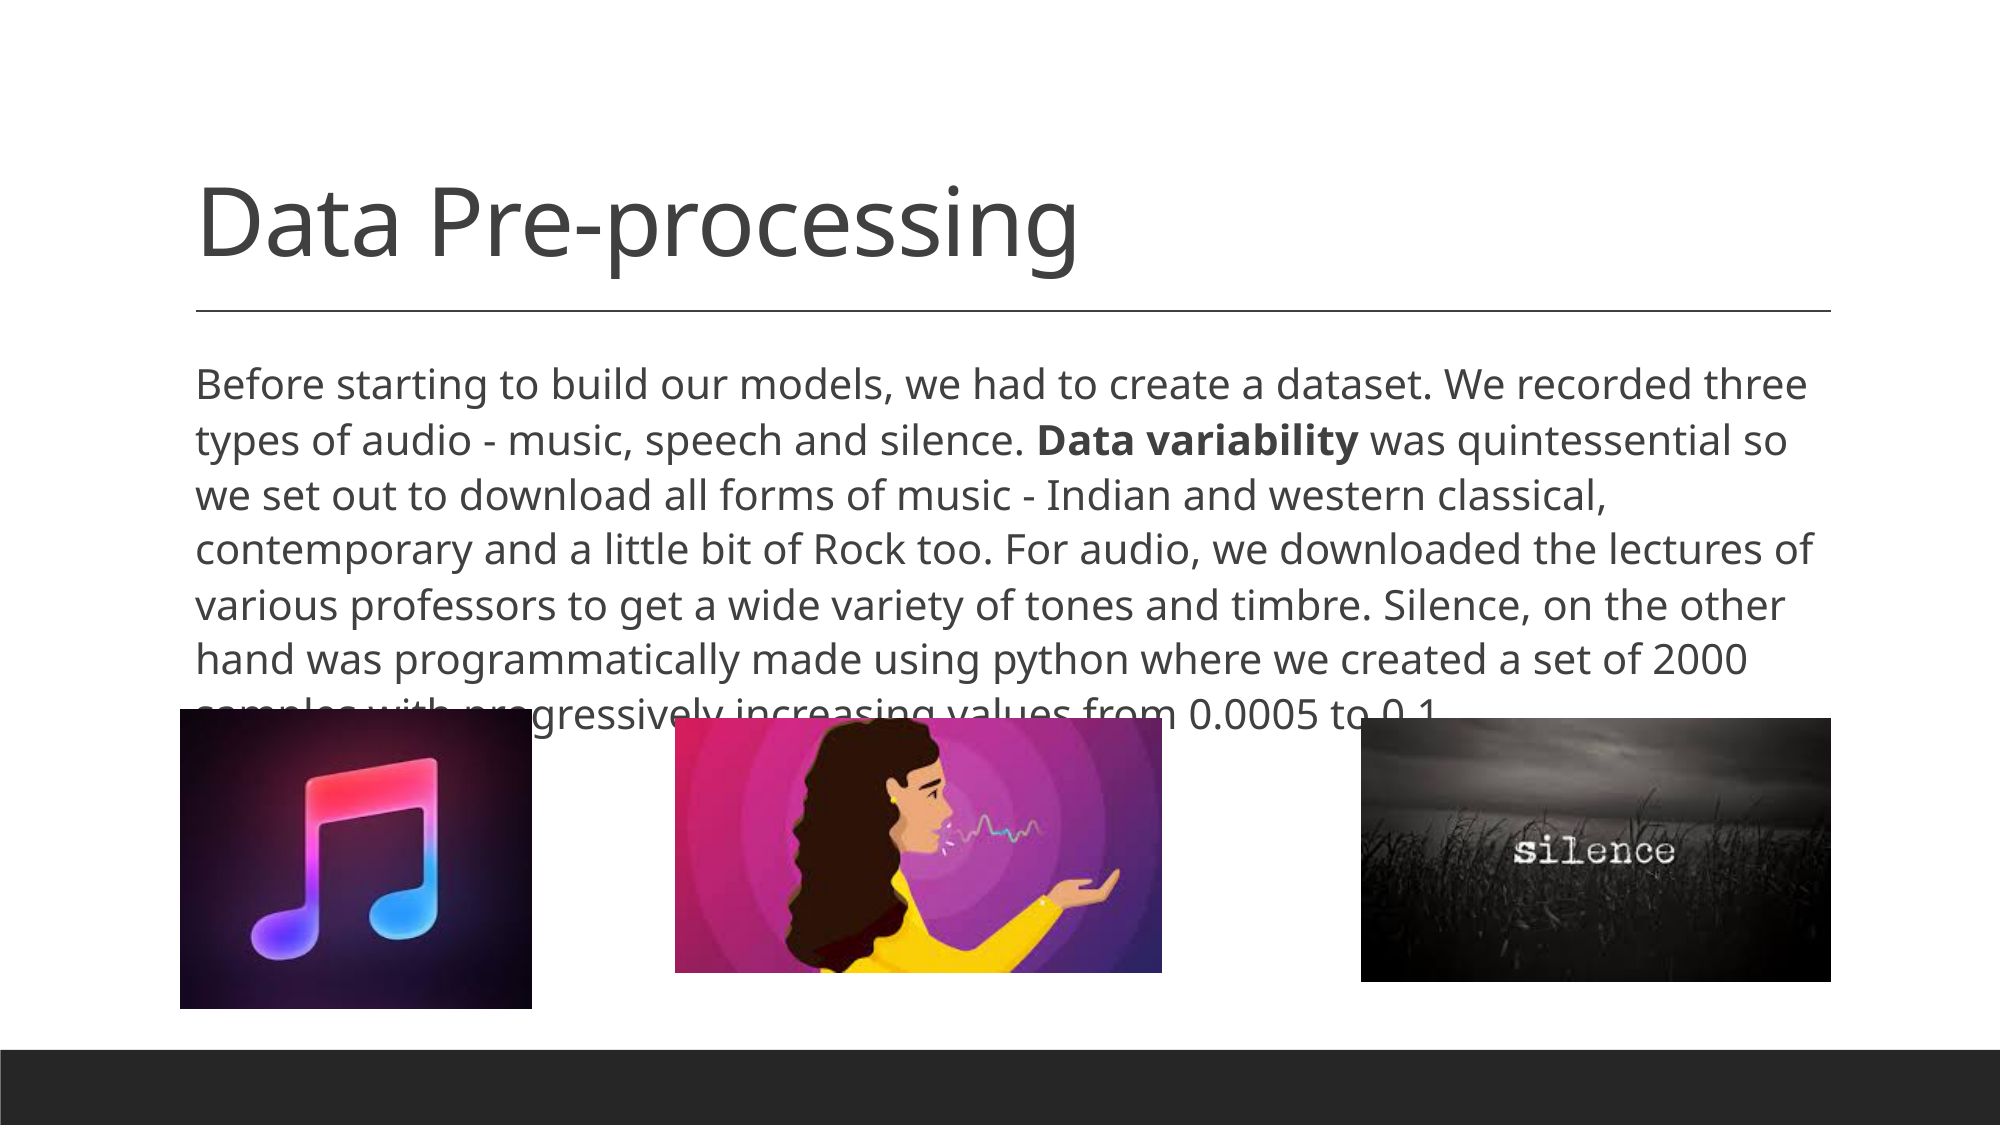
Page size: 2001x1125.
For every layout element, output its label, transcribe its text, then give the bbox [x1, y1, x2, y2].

list Before starting to build our models, we had to create a dataset. We recorded three types of audio - music, speech and silence. Data variability was quintessential so we set out to download all forms of music - Indian and western classical, contemporary and a little bit of Rock too. For audio, we downloaded the lectures of various professors to get a wide variety of tones and timbre. Silence, on the other hand was programmatically made using python where we created a set of 2000 samples with progressively increasing values from 0.0005 to 0.1. [180, 345, 1830, 963]
title Data Pre-processing [180, 47, 1830, 285]
picture [179, 709, 533, 1010]
picture [1360, 718, 1831, 983]
picture [675, 718, 1163, 973]
